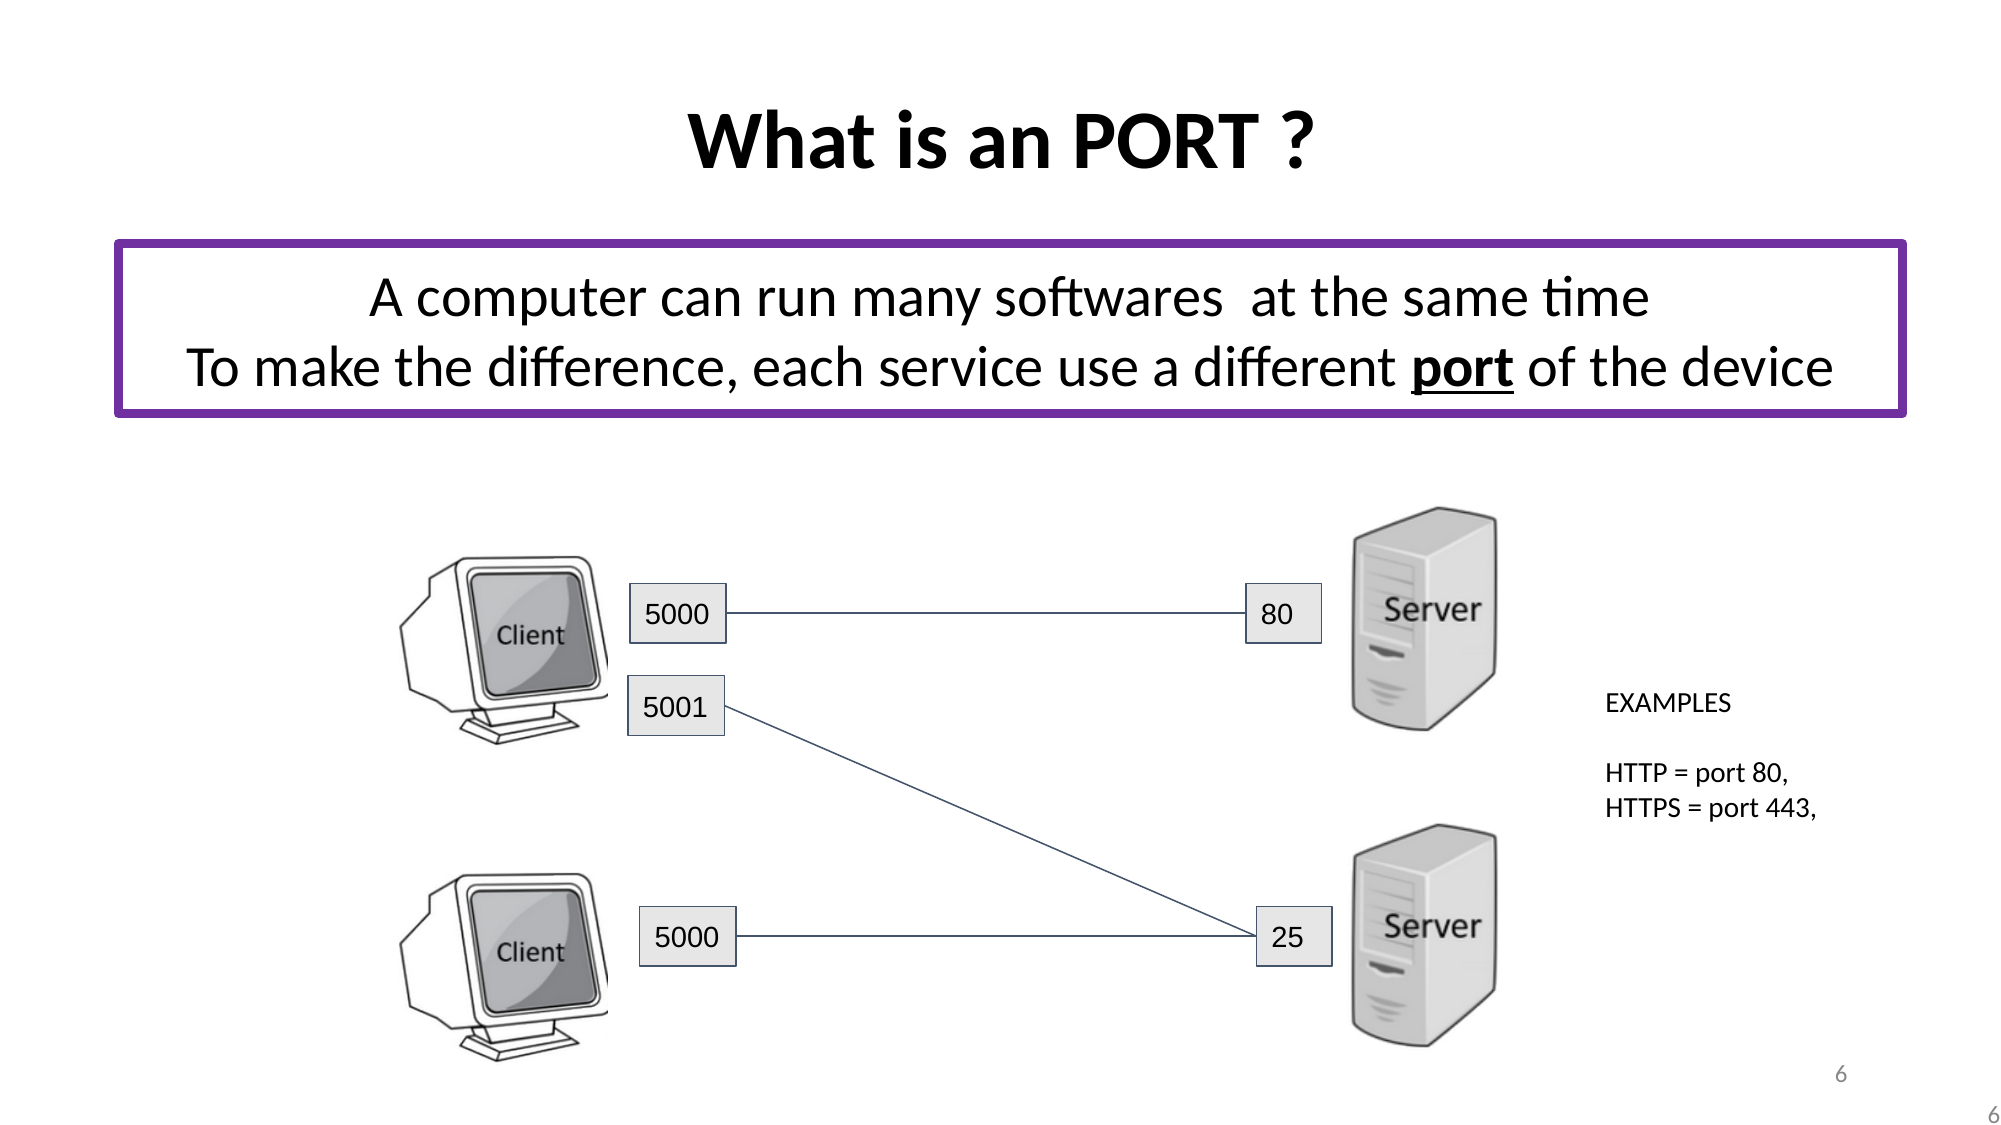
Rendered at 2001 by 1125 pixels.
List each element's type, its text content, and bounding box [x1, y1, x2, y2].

text_box 5 [1565, 1083, 2000, 1125]
text_box 80 [1245, 583, 1322, 644]
text_box EXAMPLES HTTP = port 80, HTTPS = port 443, [1590, 675, 1839, 866]
text_box 5000 [639, 906, 737, 967]
picture [1332, 501, 1525, 760]
picture [396, 544, 609, 749]
text_box What is an PORT ? [397, 77, 1608, 193]
slide_number 5 [1412, 1042, 1863, 1103]
text_box 5001 [627, 675, 725, 736]
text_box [724, 705, 1257, 937]
picture [1332, 817, 1525, 1077]
text_box A computer can run many softwares at the same time To make the difference, each service use a different port of the device [118, 243, 1903, 414]
picture [396, 860, 609, 1065]
text_box 25 [1256, 906, 1326, 967]
text_box 5000 [629, 583, 727, 644]
